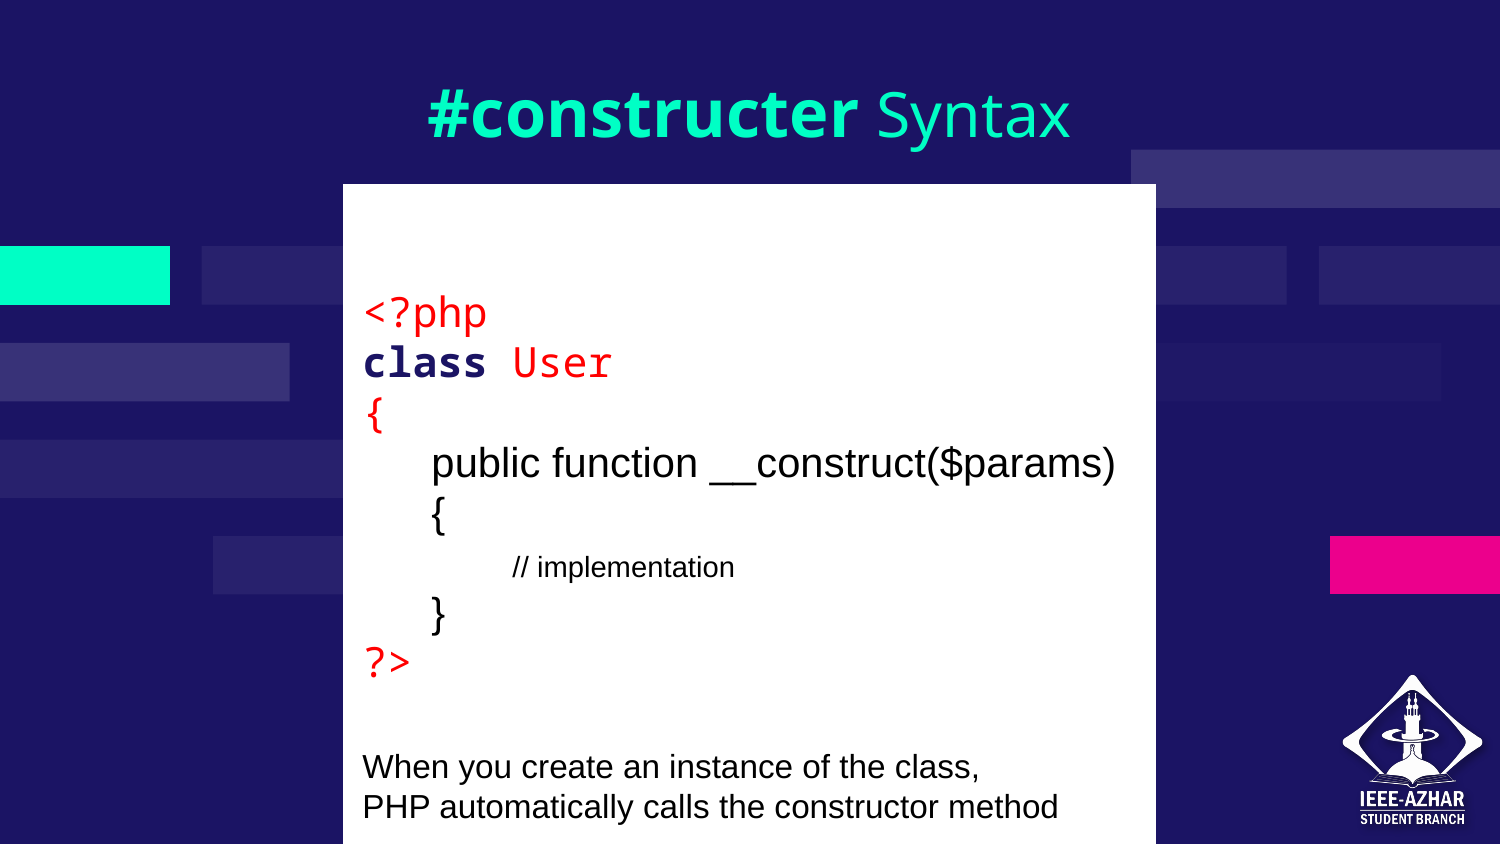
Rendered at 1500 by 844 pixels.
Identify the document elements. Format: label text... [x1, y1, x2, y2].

title #constructer Syntax [209, 56, 1291, 166]
picture [1233, 570, 1500, 844]
text_box <?php class User { public function __construct($params) { // implementation } ?> When you create an instance of the class, PHP automatically calls the constructor method [347, 220, 1228, 844]
